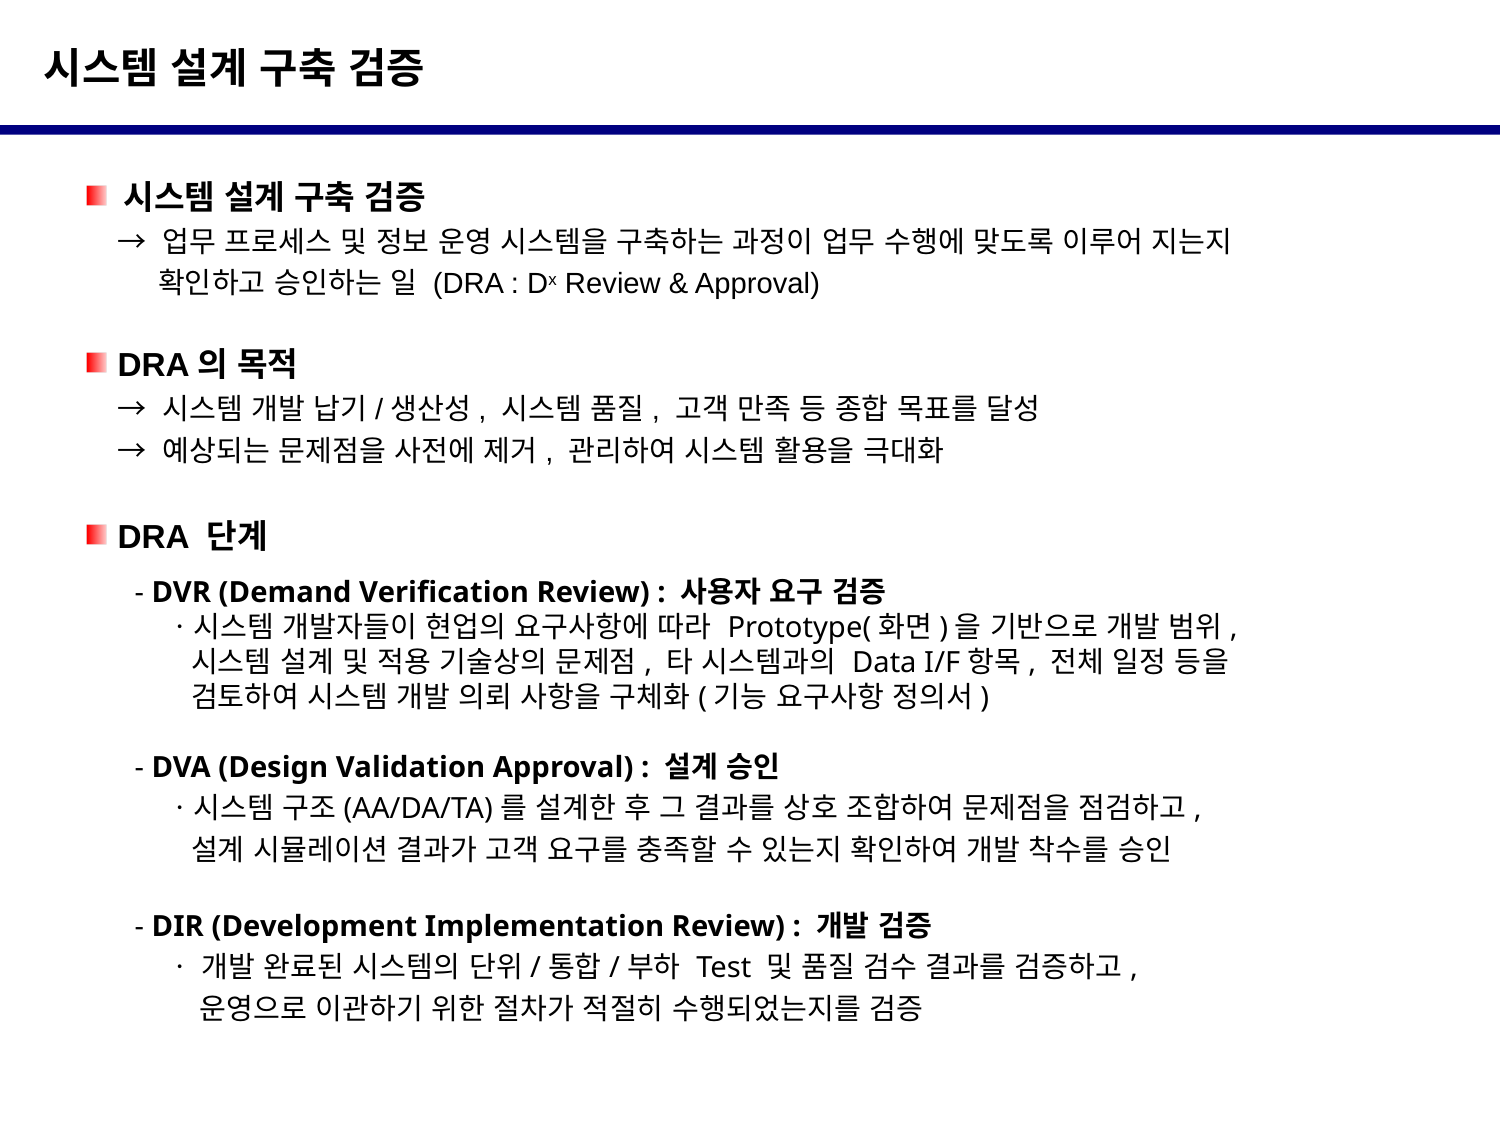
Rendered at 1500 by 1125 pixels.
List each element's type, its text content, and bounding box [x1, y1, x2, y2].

picture [85, 523, 109, 547]
text_box 시스템 설계 구축 검증 → 업무 프로세스 및 정보 운영 시스템을 구축하는 과정이 업무 수행에 맞도록 이루어 지는지 확인하고 승인하는 일 (DRA : Dx Review & Approval) [70, 160, 1430, 308]
text_box DRA 단계 [70, 499, 1430, 563]
text_box 시스템 설계 구축 검증 [0, 34, 1500, 100]
text_box - DVR (Demand Verification Review) : 사용자 요구 검증 ㆍ시스템 개발자들이 현업의 요구사항에 따라 Prototype(화면)을 기반으로 개발 범위, 시스템 설계 및 적용 기술상의 문제점, 타 시스템과의 Data I/F항목, 전체 일정 등을 검토하여 시스템 개발 의뢰 사항을 구체화(기능 요구사항 정의서) - DVA (Design Validation Approval) : 설계 승인 ㆍ시스템 구조(AA/DA/TA)를 설계한 후 그 결과를 상호 조합하여 문제점을 점검하고, 설계 시뮬레이션 결과가 고객 요구를 충족할 수 있는지 확인하여 개발 착수를 승인 - DIR (Development Implementation Review) : 개발 검증 ㆍ 개발 완료된 시스템의 단위/통합/부하 Test 및 품질 검수 결과를 검증하고, 운영으로 이관하기 위한 절차가 적절히 수행되었는지를 검증 [119, 566, 1341, 1045]
text_box DRA의 목적 → 시스템 개발 납기/생산성, 시스템 품질, 고객 만족 등 종합 목표를 달성 → 예상되는 문제점을 사전에 제거, 관리하여 시스템 활용을 극대화 [70, 327, 1430, 475]
picture [85, 184, 109, 208]
picture [85, 351, 109, 375]
